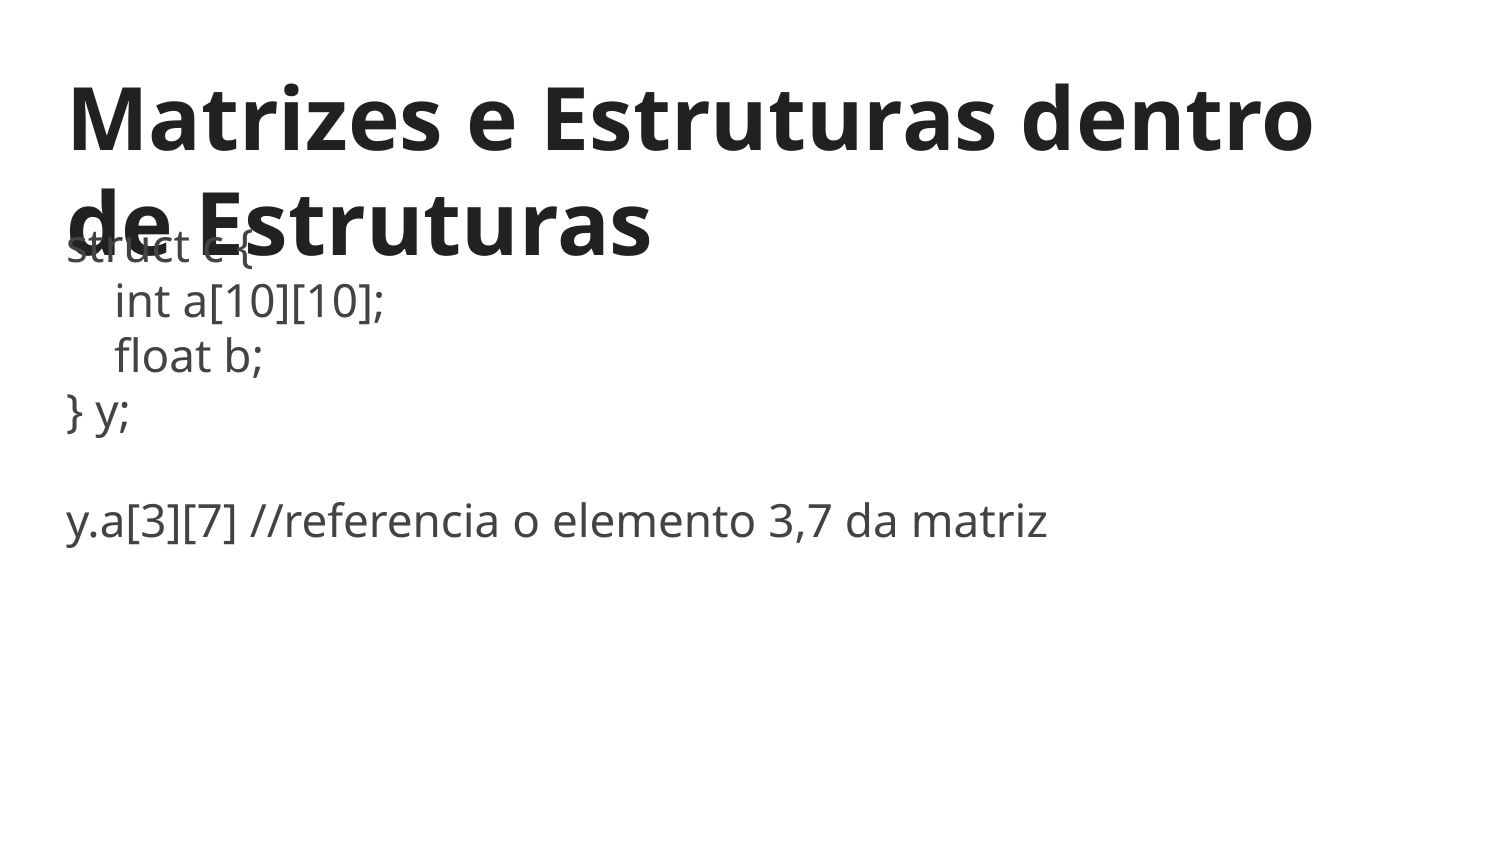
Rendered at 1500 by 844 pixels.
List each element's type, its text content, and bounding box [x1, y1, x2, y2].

list struct c { int a[10][10]; float b; } y; y.a[3][7] //referencia o elemento 3,7 da matriz [51, 201, 1449, 750]
title Matrizes e Estruturas dentro de Estruturas [51, 48, 1449, 180]
